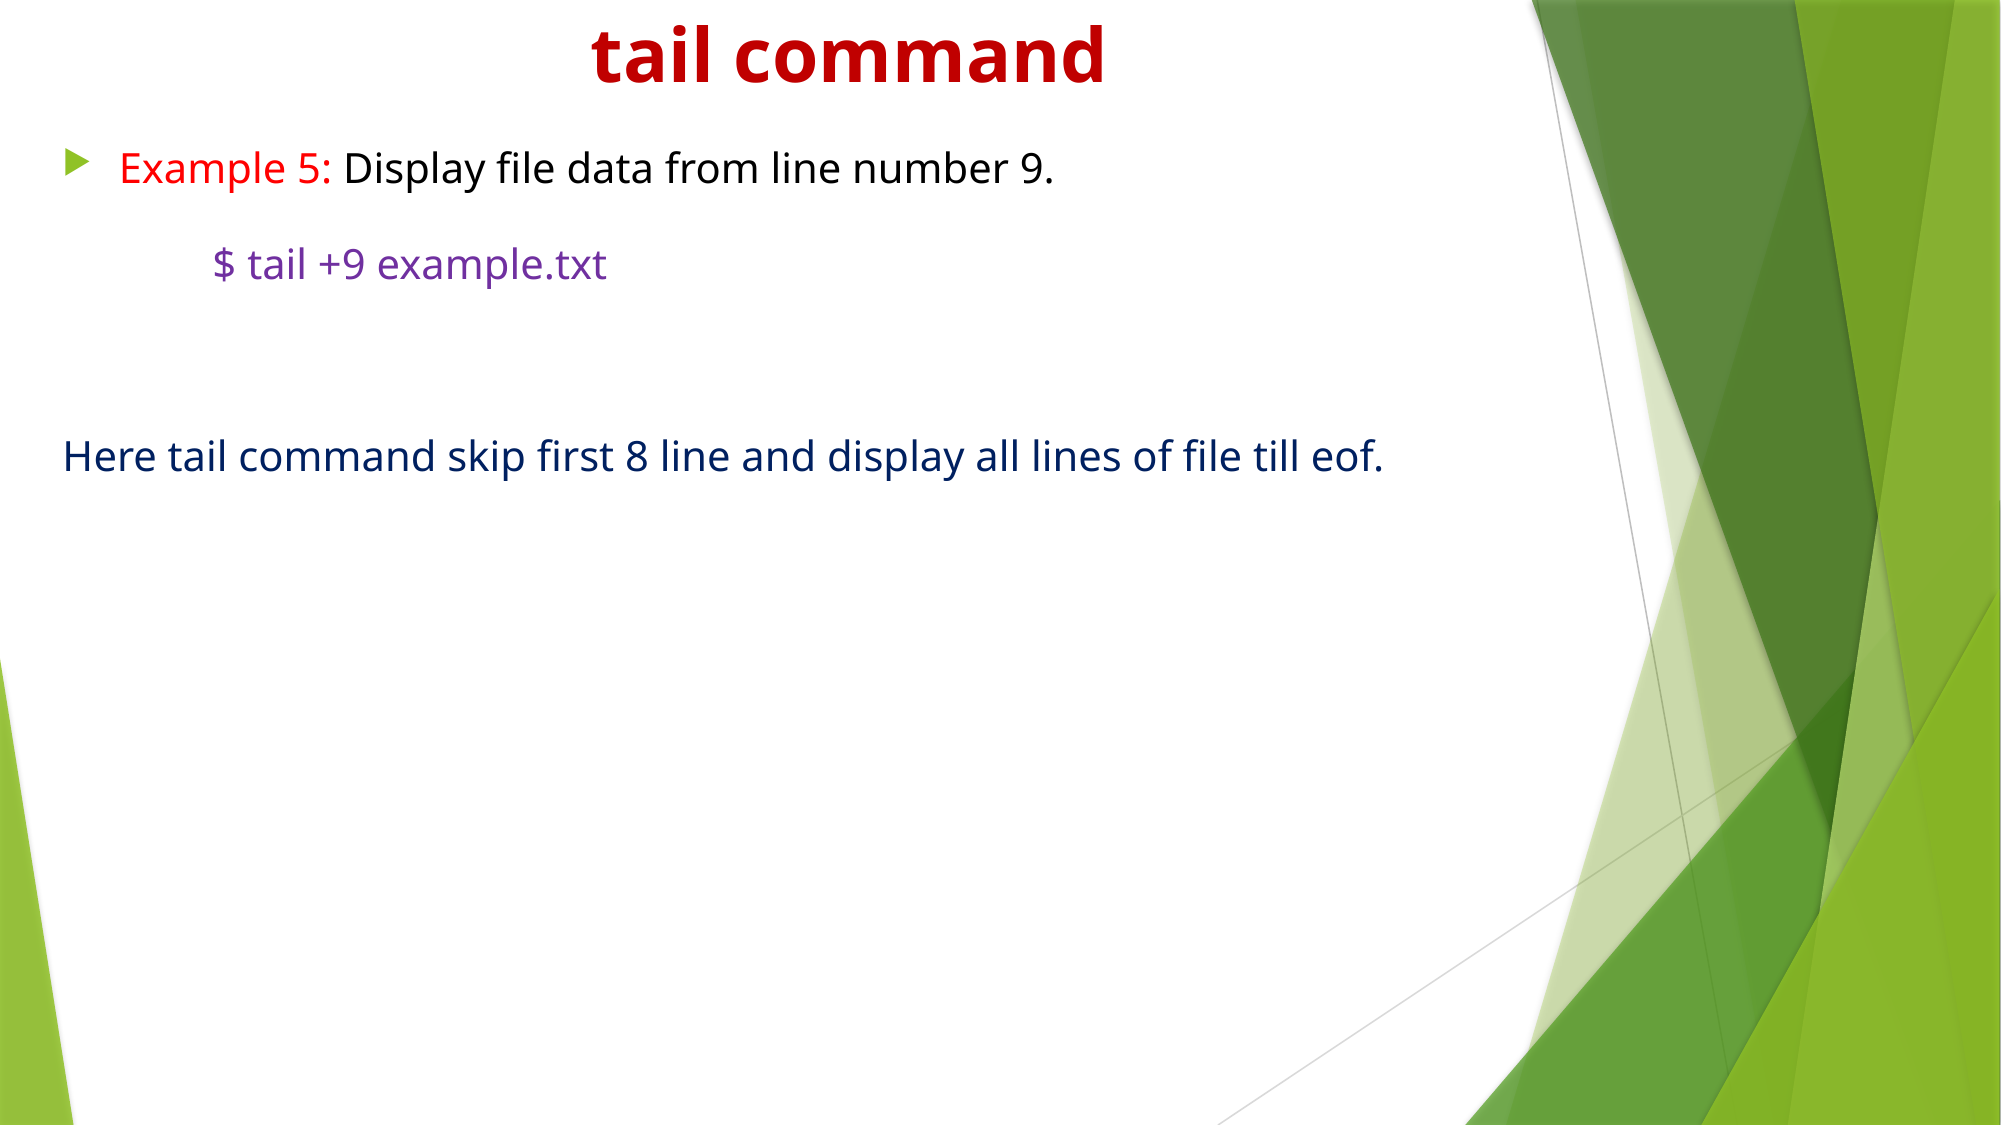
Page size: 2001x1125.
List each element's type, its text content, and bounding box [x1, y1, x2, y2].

title tail command [575, 0, 1305, 109]
list Example 5: Display file data from line number 9. $ tail +9 example.txt Here tail command skip first 8 line and display all lines of file till eof. [47, 109, 1729, 974]
